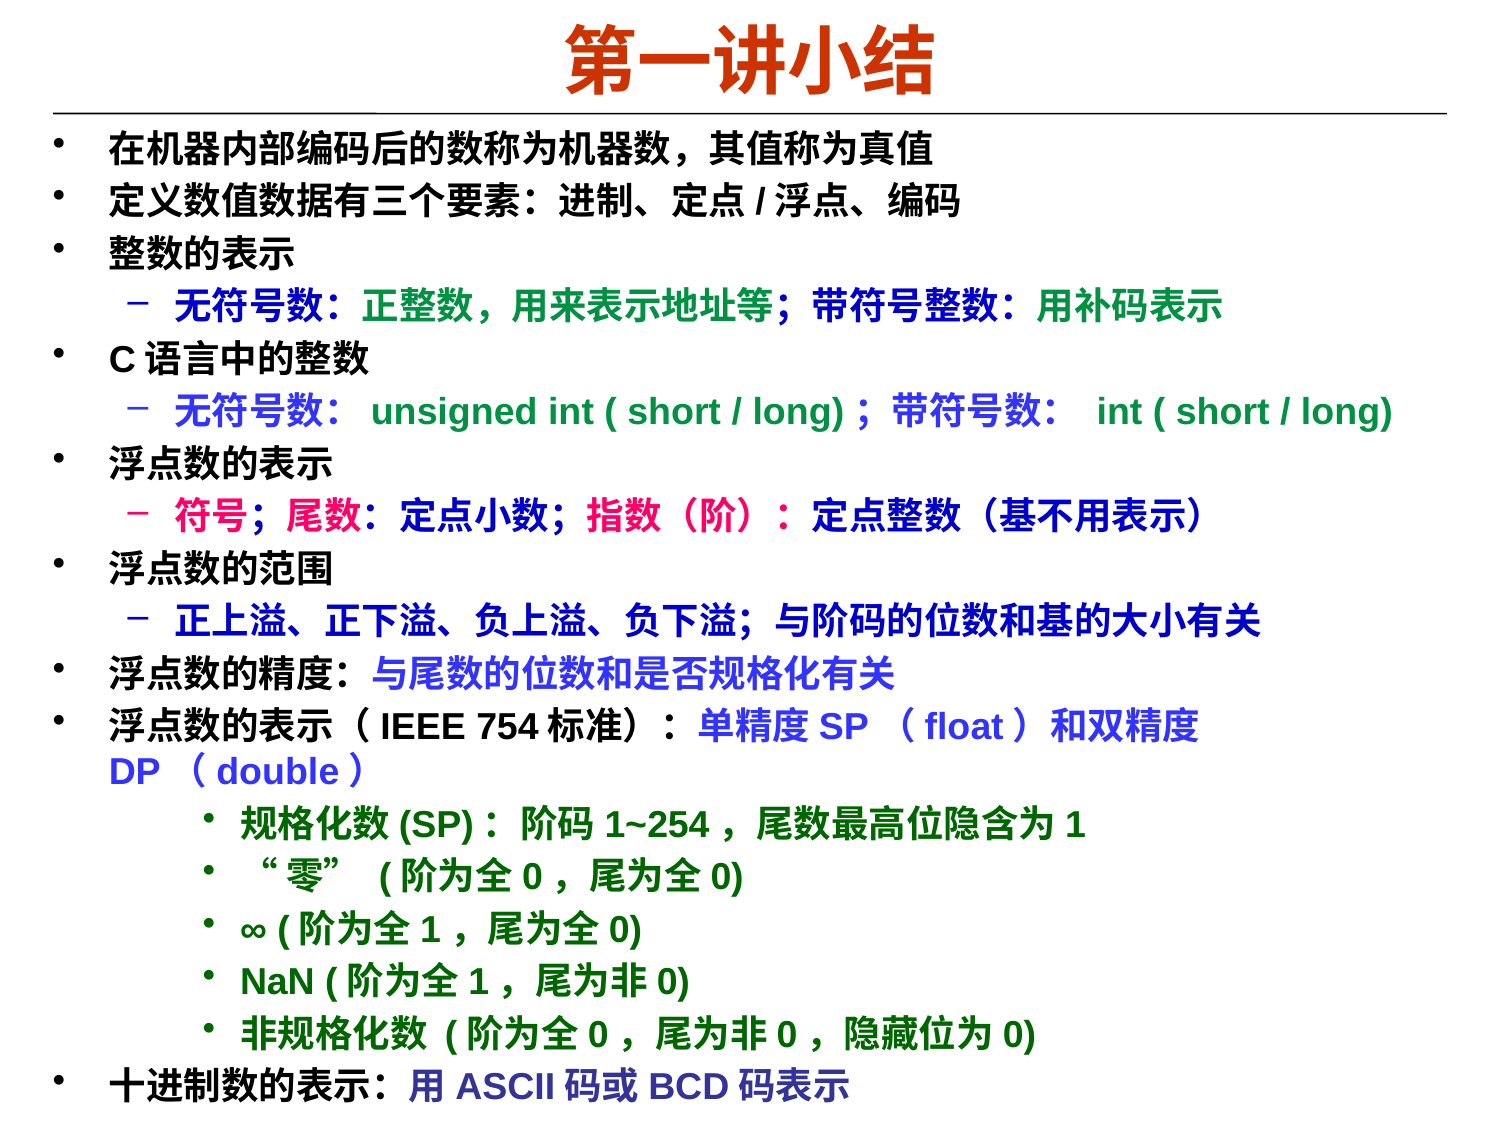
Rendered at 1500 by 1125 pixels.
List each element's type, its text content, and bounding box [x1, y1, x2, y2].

title 第一讲小结 [74, 8, 1426, 206]
list 在机器内部编码后的数称为机器数，其值称为真值 定义数值数据有三个要素：进制、定点/浮点、编码 整数的表示 无符号数：正整数，用来表示地址等；带符号整数：用补码表示 C语言中的整数 无符号数：unsigned int ( short / long)；带符号数： int ( short / long) 浮点数的表示 符号；尾数：定点小数；指数（阶）：定点整数（基不用表示） 浮点数的范围 正上溢、正下溢、负上溢、负下溢；与阶码的位数和基的大小有关 浮点数的精度：与尾数的位数和是否规格化有关 浮点数的表示（IEEE 754标准）：单精度SP（float）和双精度DP（double） 规格化数(SP)：阶码1~254，尾数最高位隐含为1 “零” (阶为全0，尾为全0) ∞ (阶为全1，尾为全0) NaN (阶为全1，尾为非0) 非规格化数 (阶为全0，尾为非0，隐藏位为0) 十进制数的表示：用ASCII码或BCD码表示 [41, 120, 1418, 1112]
